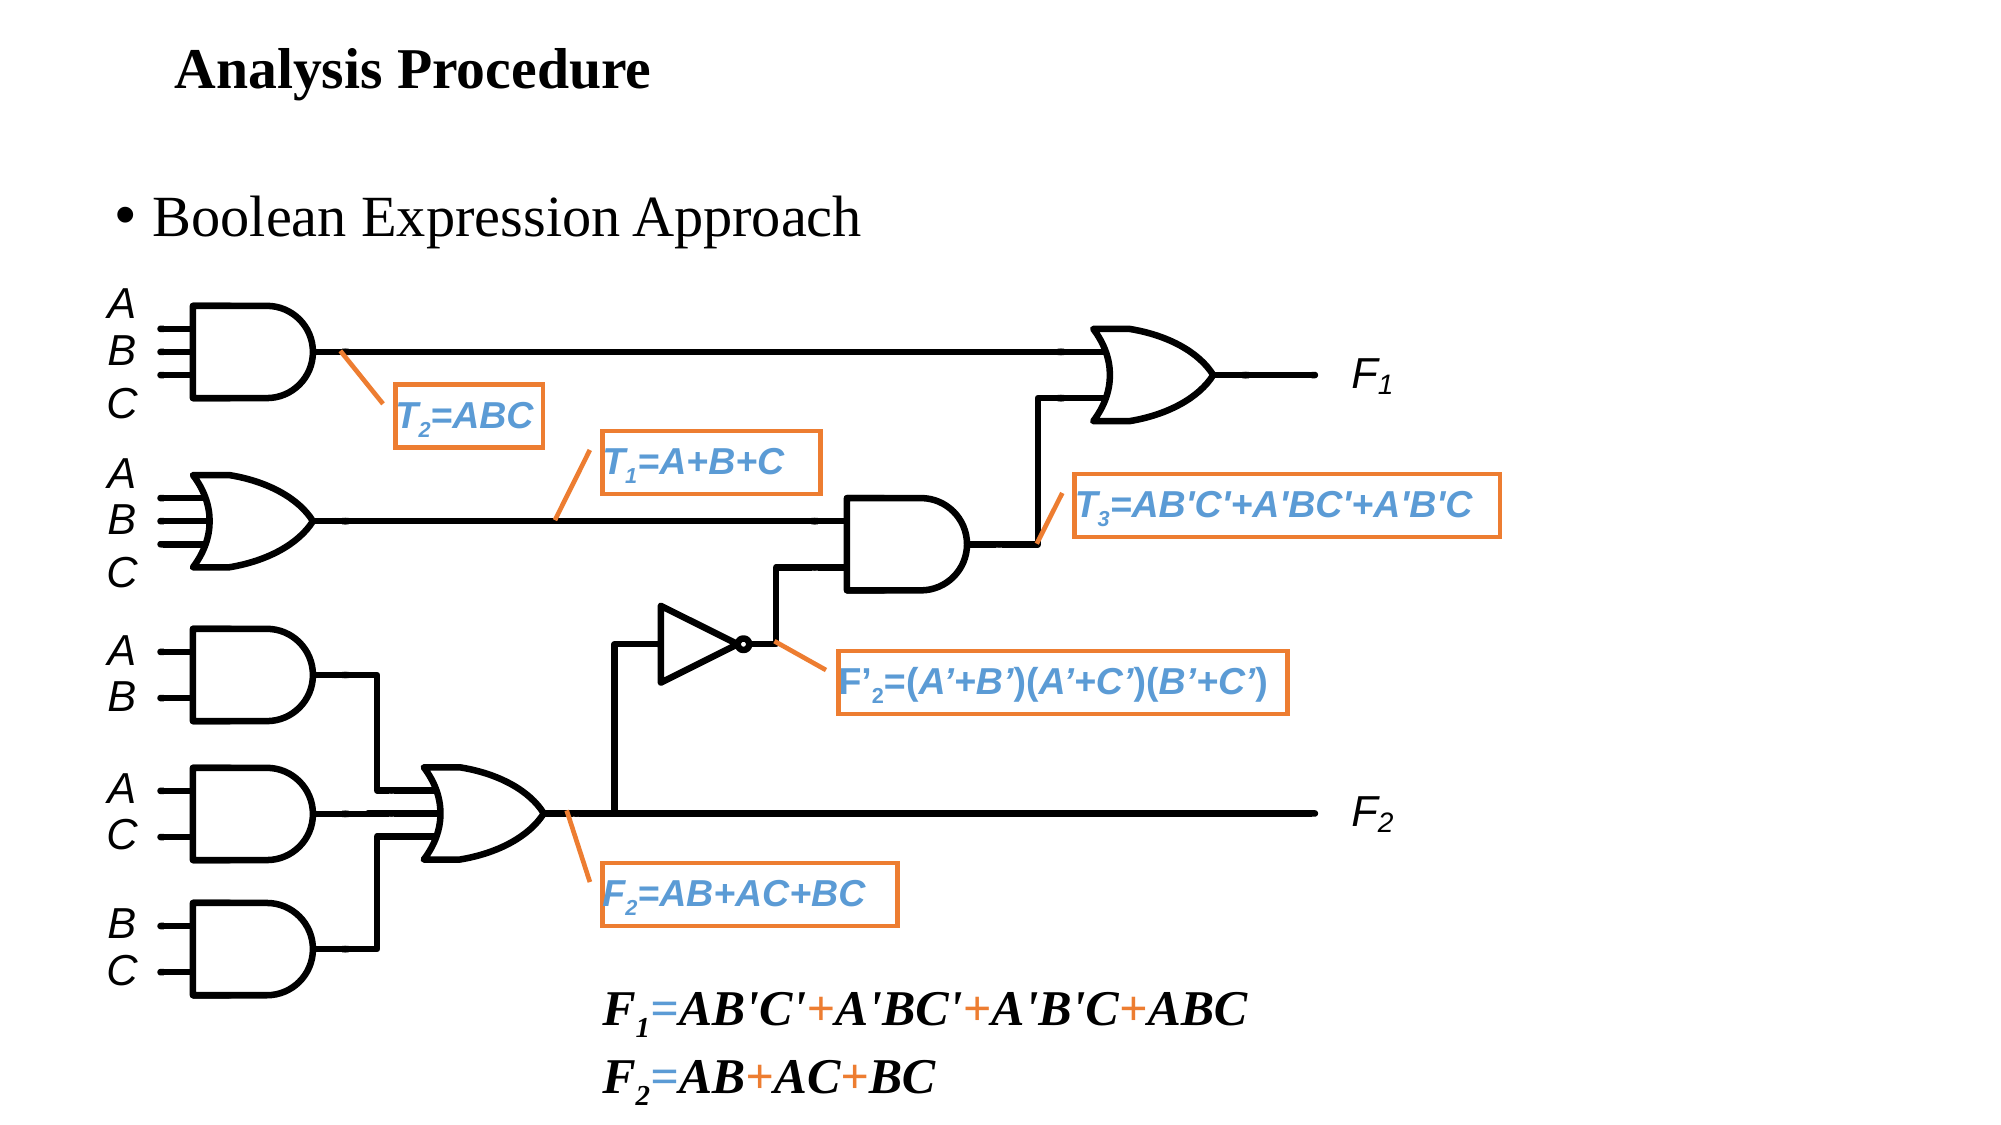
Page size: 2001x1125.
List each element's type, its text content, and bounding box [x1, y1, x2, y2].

title Analysis Procedure [159, 31, 1459, 109]
text_box Boolean Expression Approach [100, 178, 1459, 257]
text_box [100, 267, 1400, 1005]
text_box T3=AB'C'+A'BC'+A'B'C [1400, 473, 1501, 537]
text_box F1=AB'C'+A'BC'+A'B'C+ABC F2=AB+AC+BC [602, 974, 1430, 1112]
